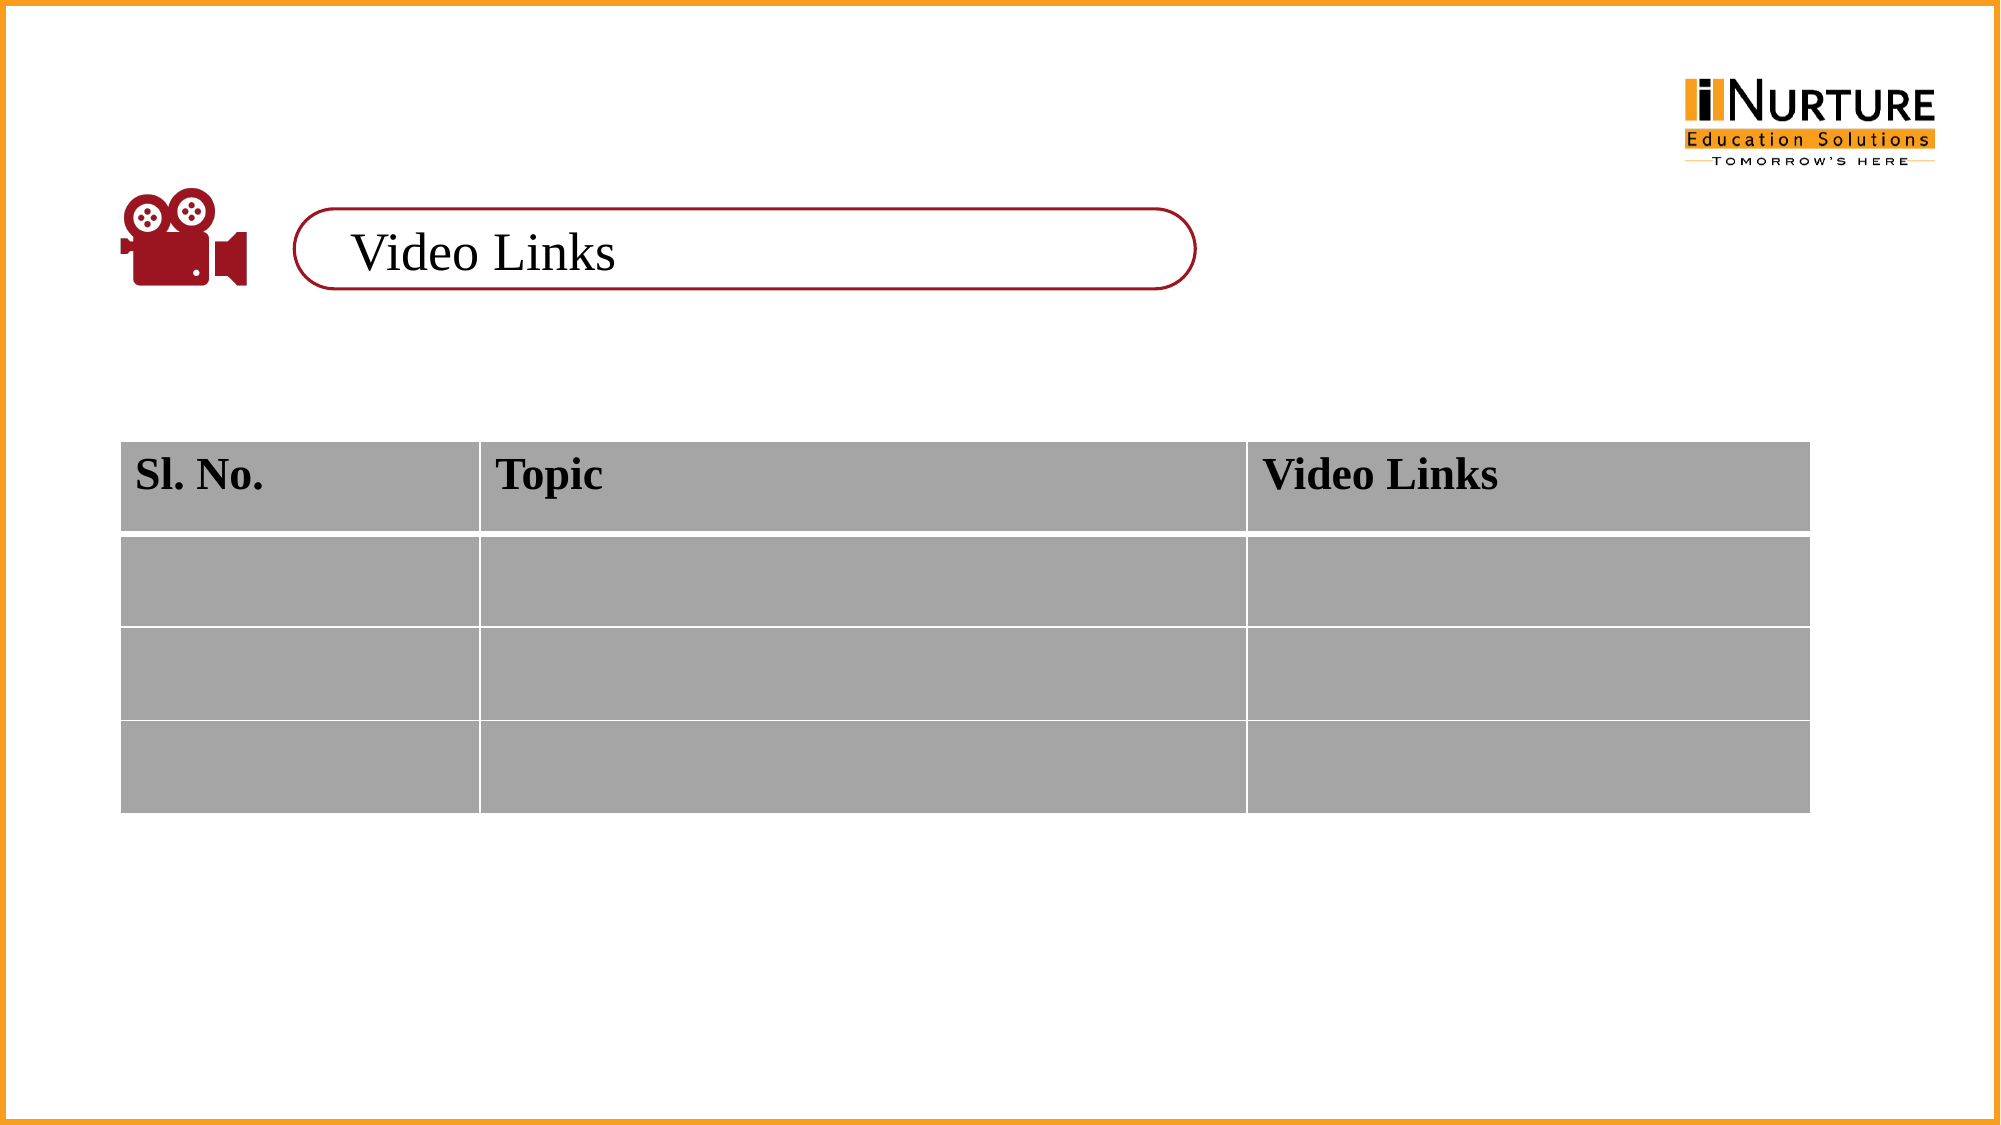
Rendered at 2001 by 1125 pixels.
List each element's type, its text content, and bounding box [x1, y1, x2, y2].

table_cell [121, 721, 479, 813]
table_cell [1248, 628, 1810, 720]
picture [108, 161, 259, 312]
table_cell [481, 537, 1246, 626]
table_header Sl. No. [121, 442, 479, 531]
table_cell [481, 721, 1246, 813]
table_cell [1248, 537, 1810, 626]
table_cell [121, 537, 479, 626]
table_cell [1248, 721, 1810, 813]
picture [1665, 57, 1960, 184]
table_cell [481, 628, 1246, 720]
table_header Video Links [1248, 442, 1810, 531]
table_cell [121, 628, 479, 720]
table_header Topic [481, 442, 1246, 531]
